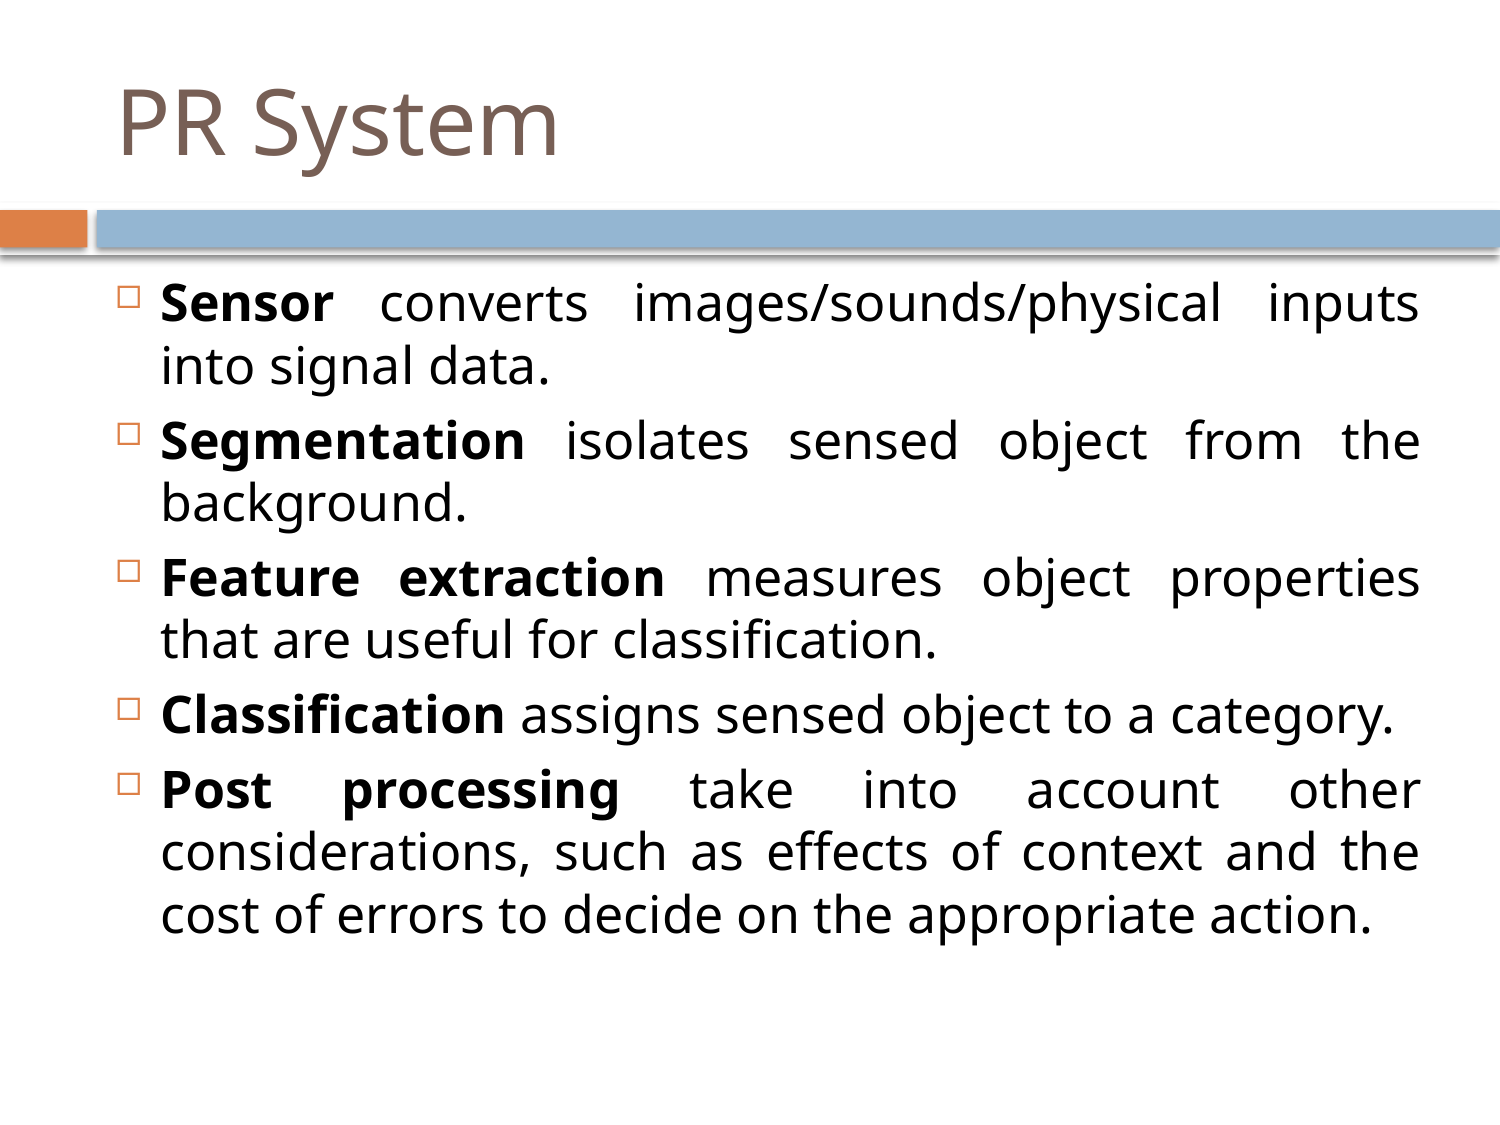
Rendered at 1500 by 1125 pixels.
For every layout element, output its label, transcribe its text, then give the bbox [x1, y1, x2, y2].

list Sensor converts images/sounds/physical inputs into signal data. Segmentation isolates sensed object from the background. Feature extraction measures object properties that are useful for classification. Classification assigns sensed object to a category. Post processing take into account other considerations, such as effects of context and the cost of errors to decide on the appropriate action. [100, 262, 1438, 1000]
title PR System [100, 37, 1438, 200]
